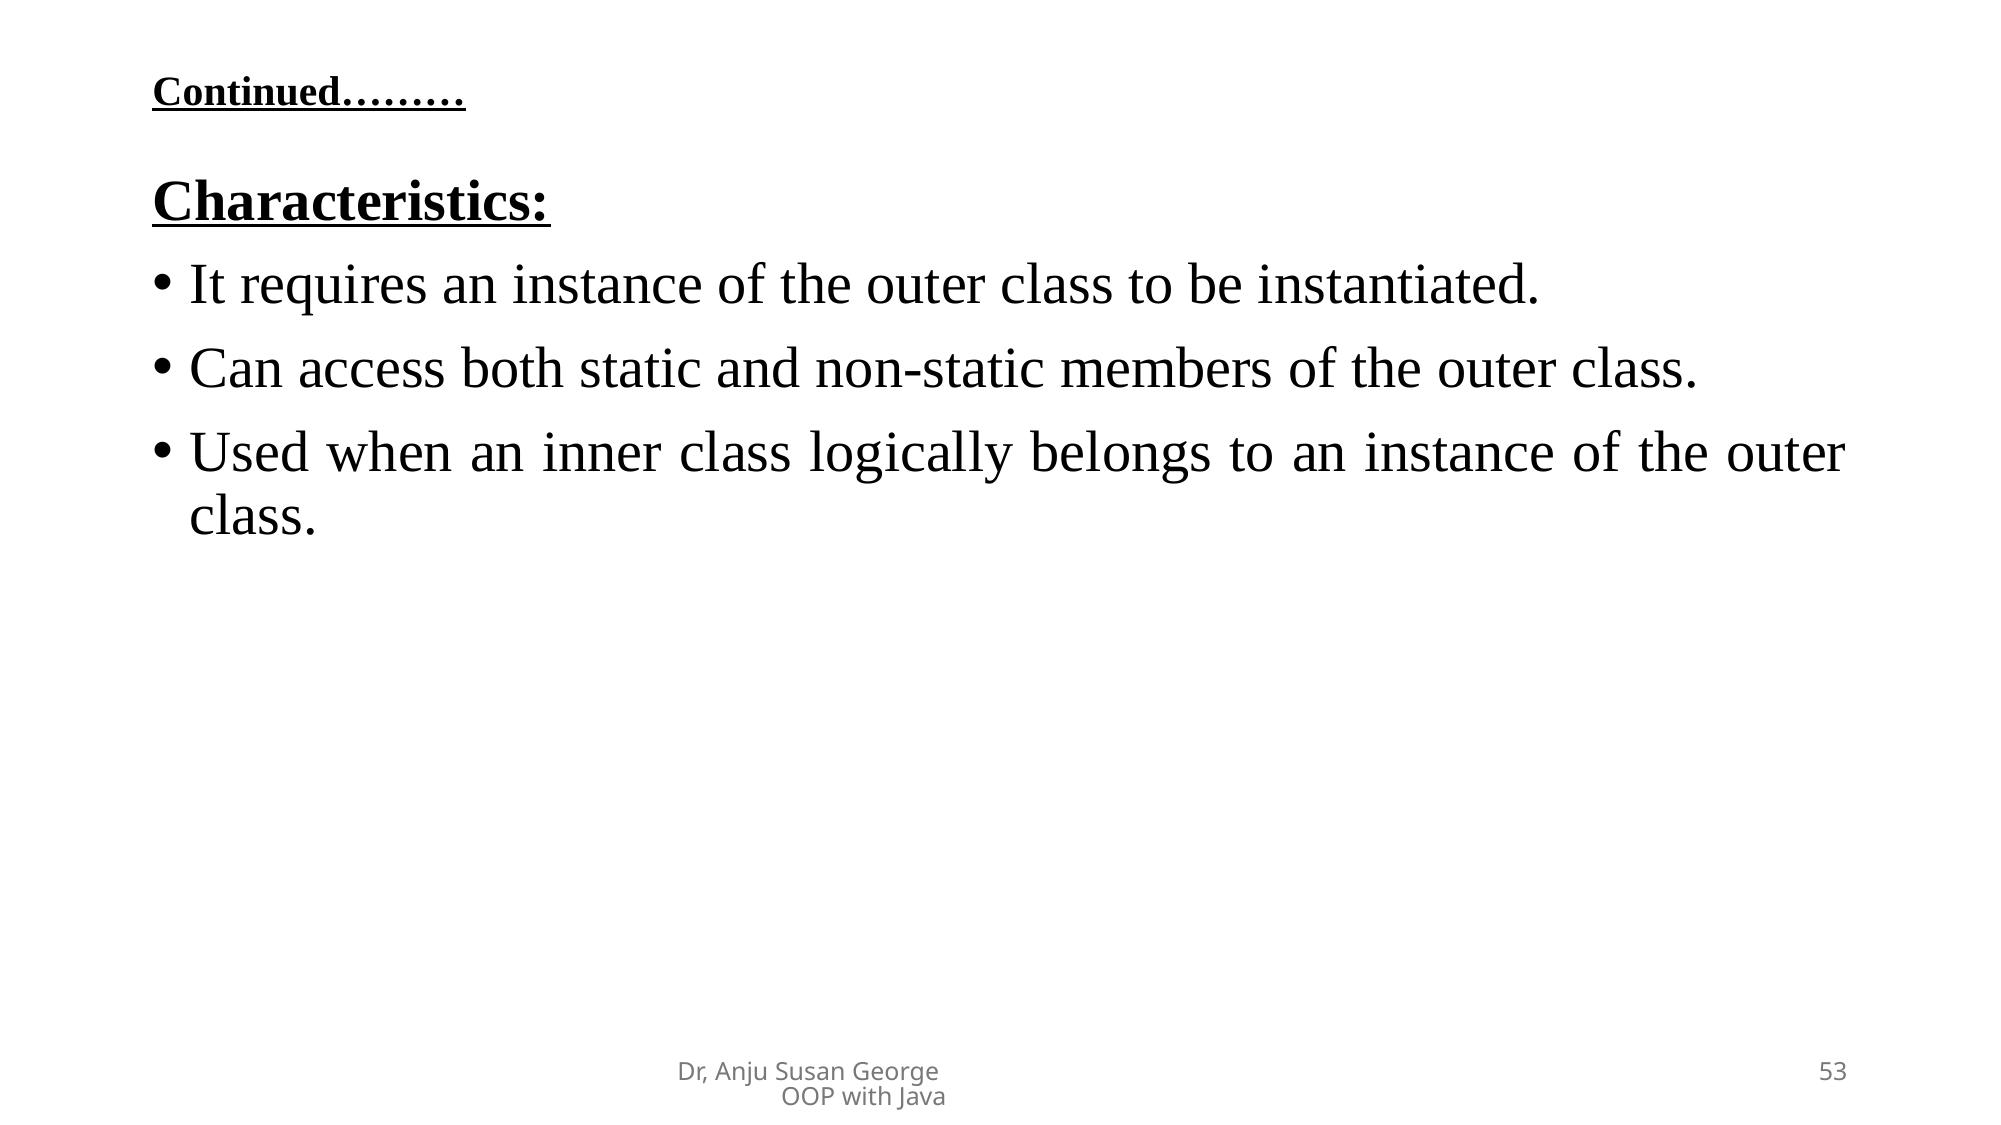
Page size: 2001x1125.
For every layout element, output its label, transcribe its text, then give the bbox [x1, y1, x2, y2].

title Continued……… [137, 22, 1863, 162]
list Characteristics: It requires an instance of the outer class to be instantiated. Can access both static and non-static members of the outer class. Used when an inner class logically belongs to an instance of the outer class. [137, 162, 1863, 1014]
slide_number 53 [1412, 1042, 1863, 1103]
footer Dr, Anju Susan George OOP with Java [662, 1042, 1338, 1103]
